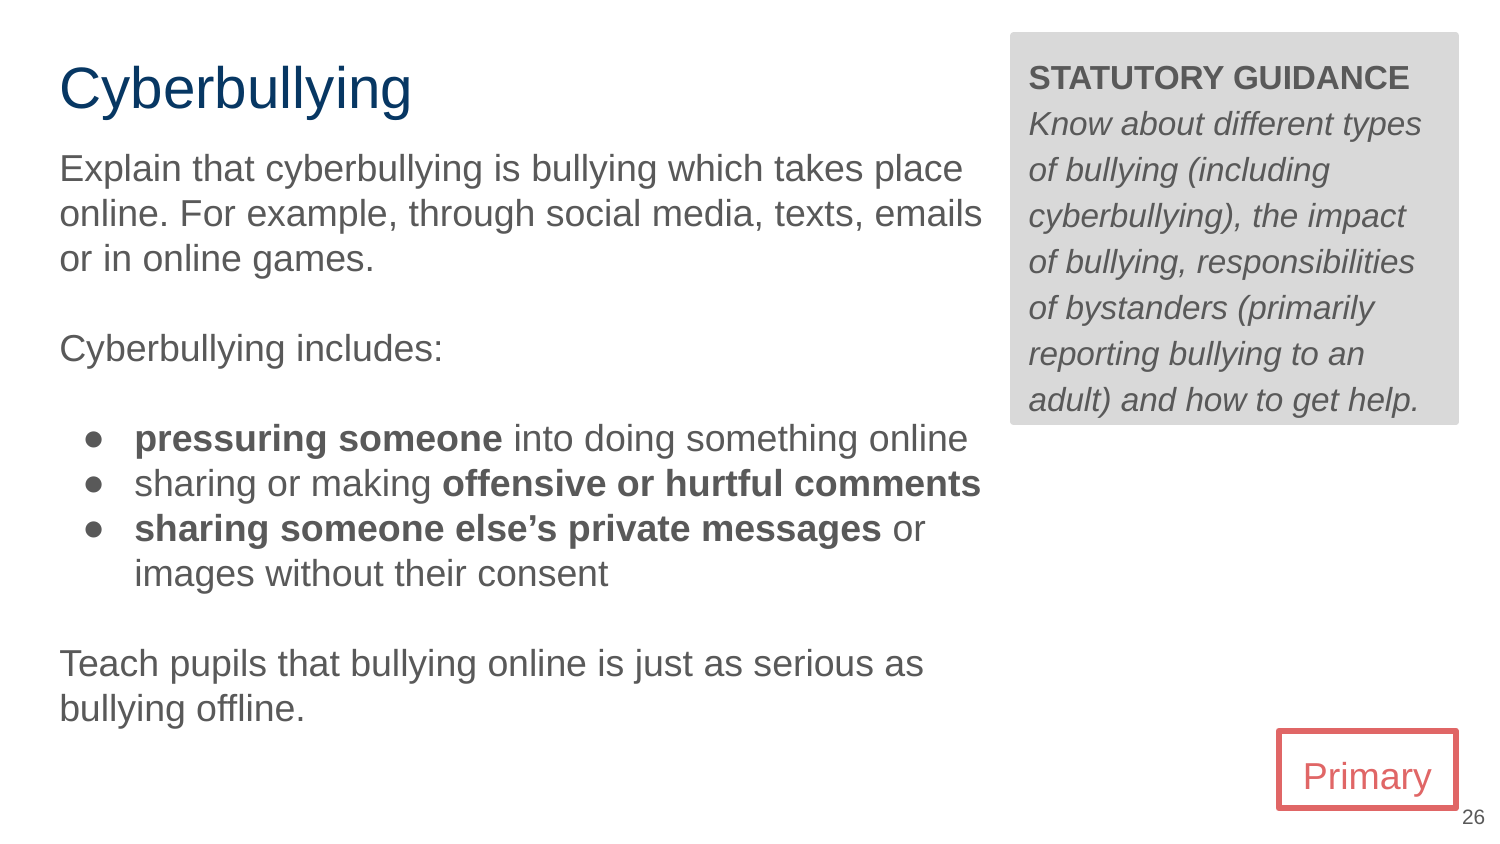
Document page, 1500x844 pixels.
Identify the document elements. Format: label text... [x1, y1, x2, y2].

subtitle Primary [1278, 730, 1456, 809]
slide_number 26 [1441, 788, 1500, 844]
list Explain that cyberbullying is bullying which takes place online. For example, through social media, texts, emails or in online games. Cyberbullying includes: pressuring someone into doing something online sharing or making offensive or hurtful comments sharing someone else’s private messages or images without their consent Teach pupils that bullying online is just as serious as bullying offline. [44, 129, 1007, 731]
title Cyberbullying [44, 35, 1007, 129]
list STATUTORY GUIDANCE Know about different types of bullying (including cyberbullying), the impact of bullying, responsibilities of bystanders (primarily reporting bullying to an adult) and how to get help. [1013, 35, 1456, 422]
